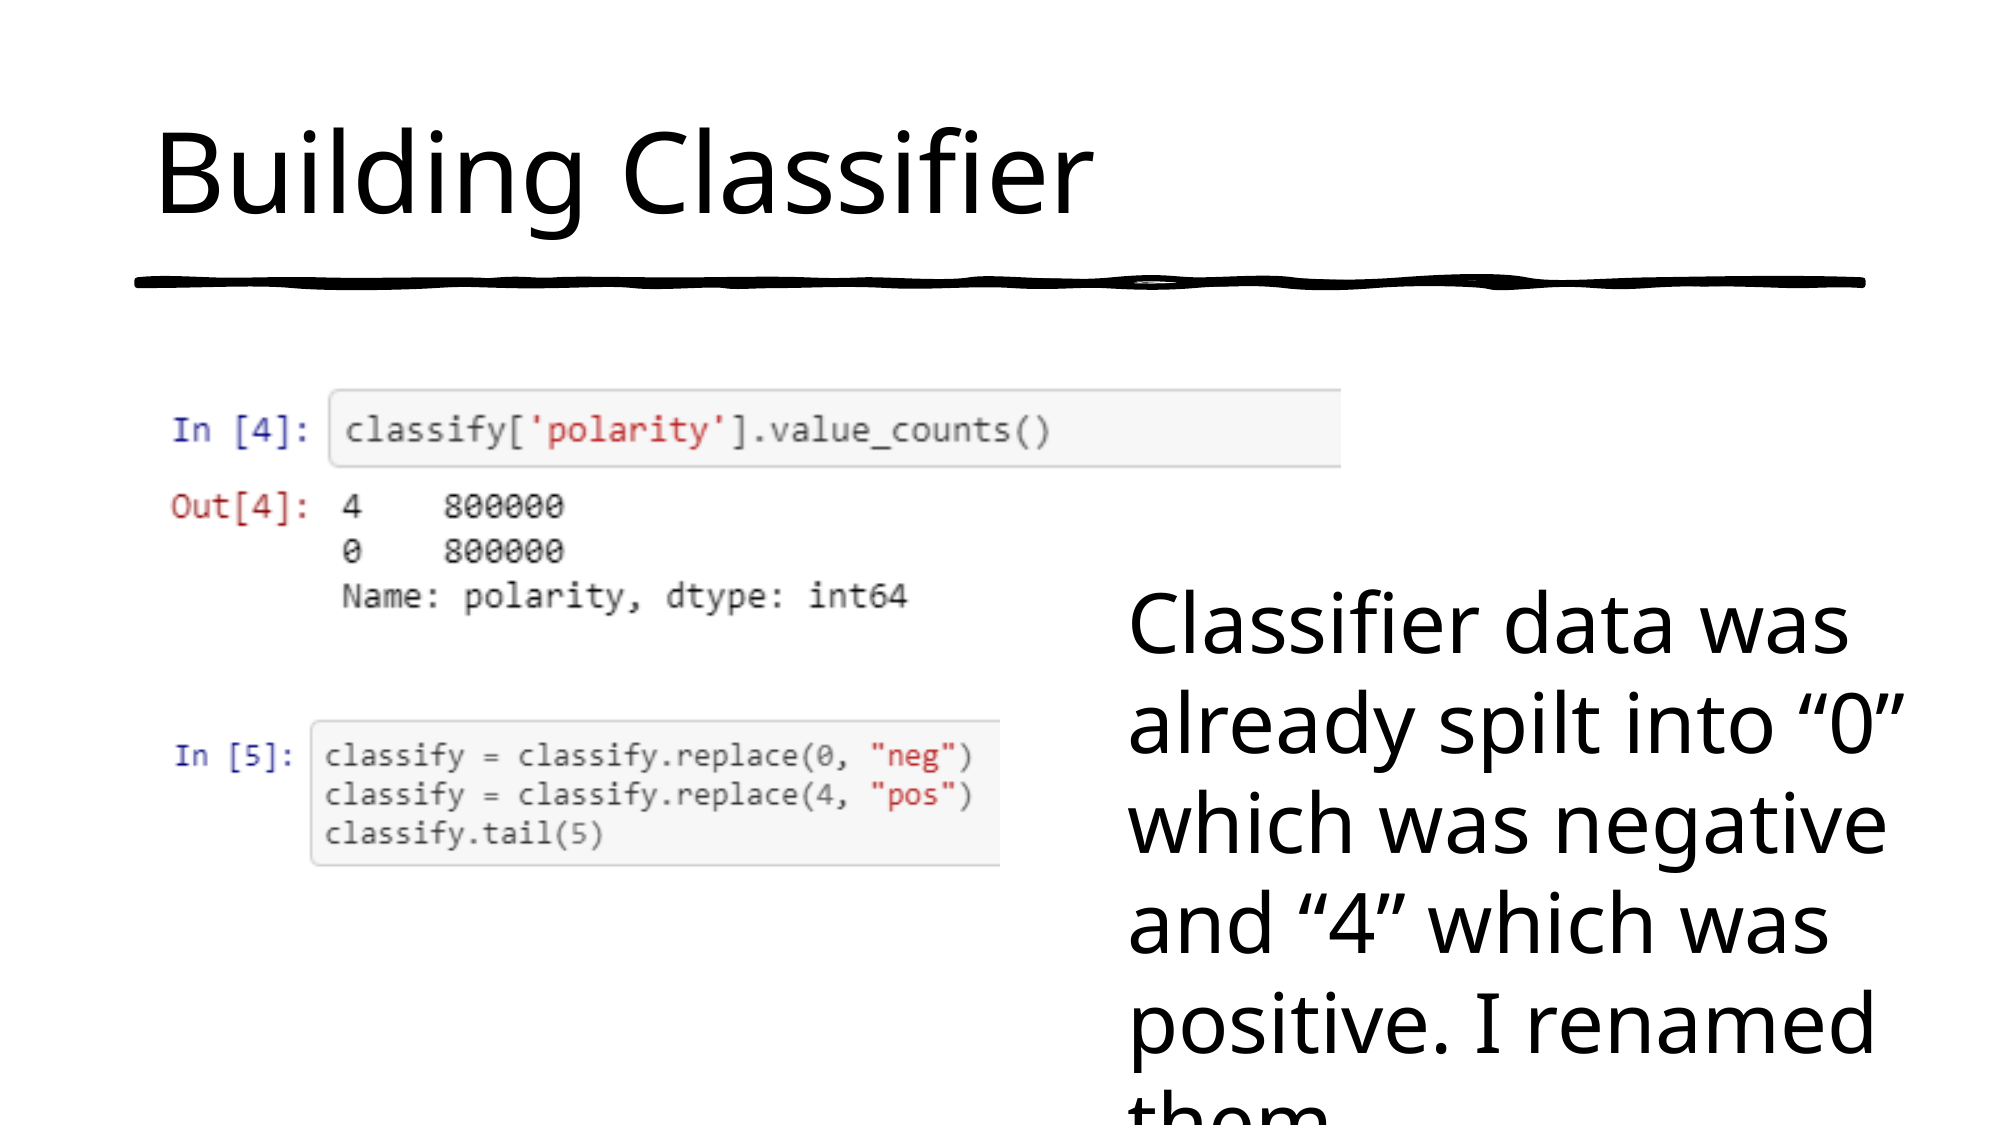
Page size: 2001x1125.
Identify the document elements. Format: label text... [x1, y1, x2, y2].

title Building Classifier [137, 59, 1863, 278]
text_box Classifier data was already spilt into “0” which was negative and “4” which was positive. I renamed them. [1112, 562, 1953, 1125]
picture [160, 693, 1000, 874]
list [137, 379, 1341, 640]
